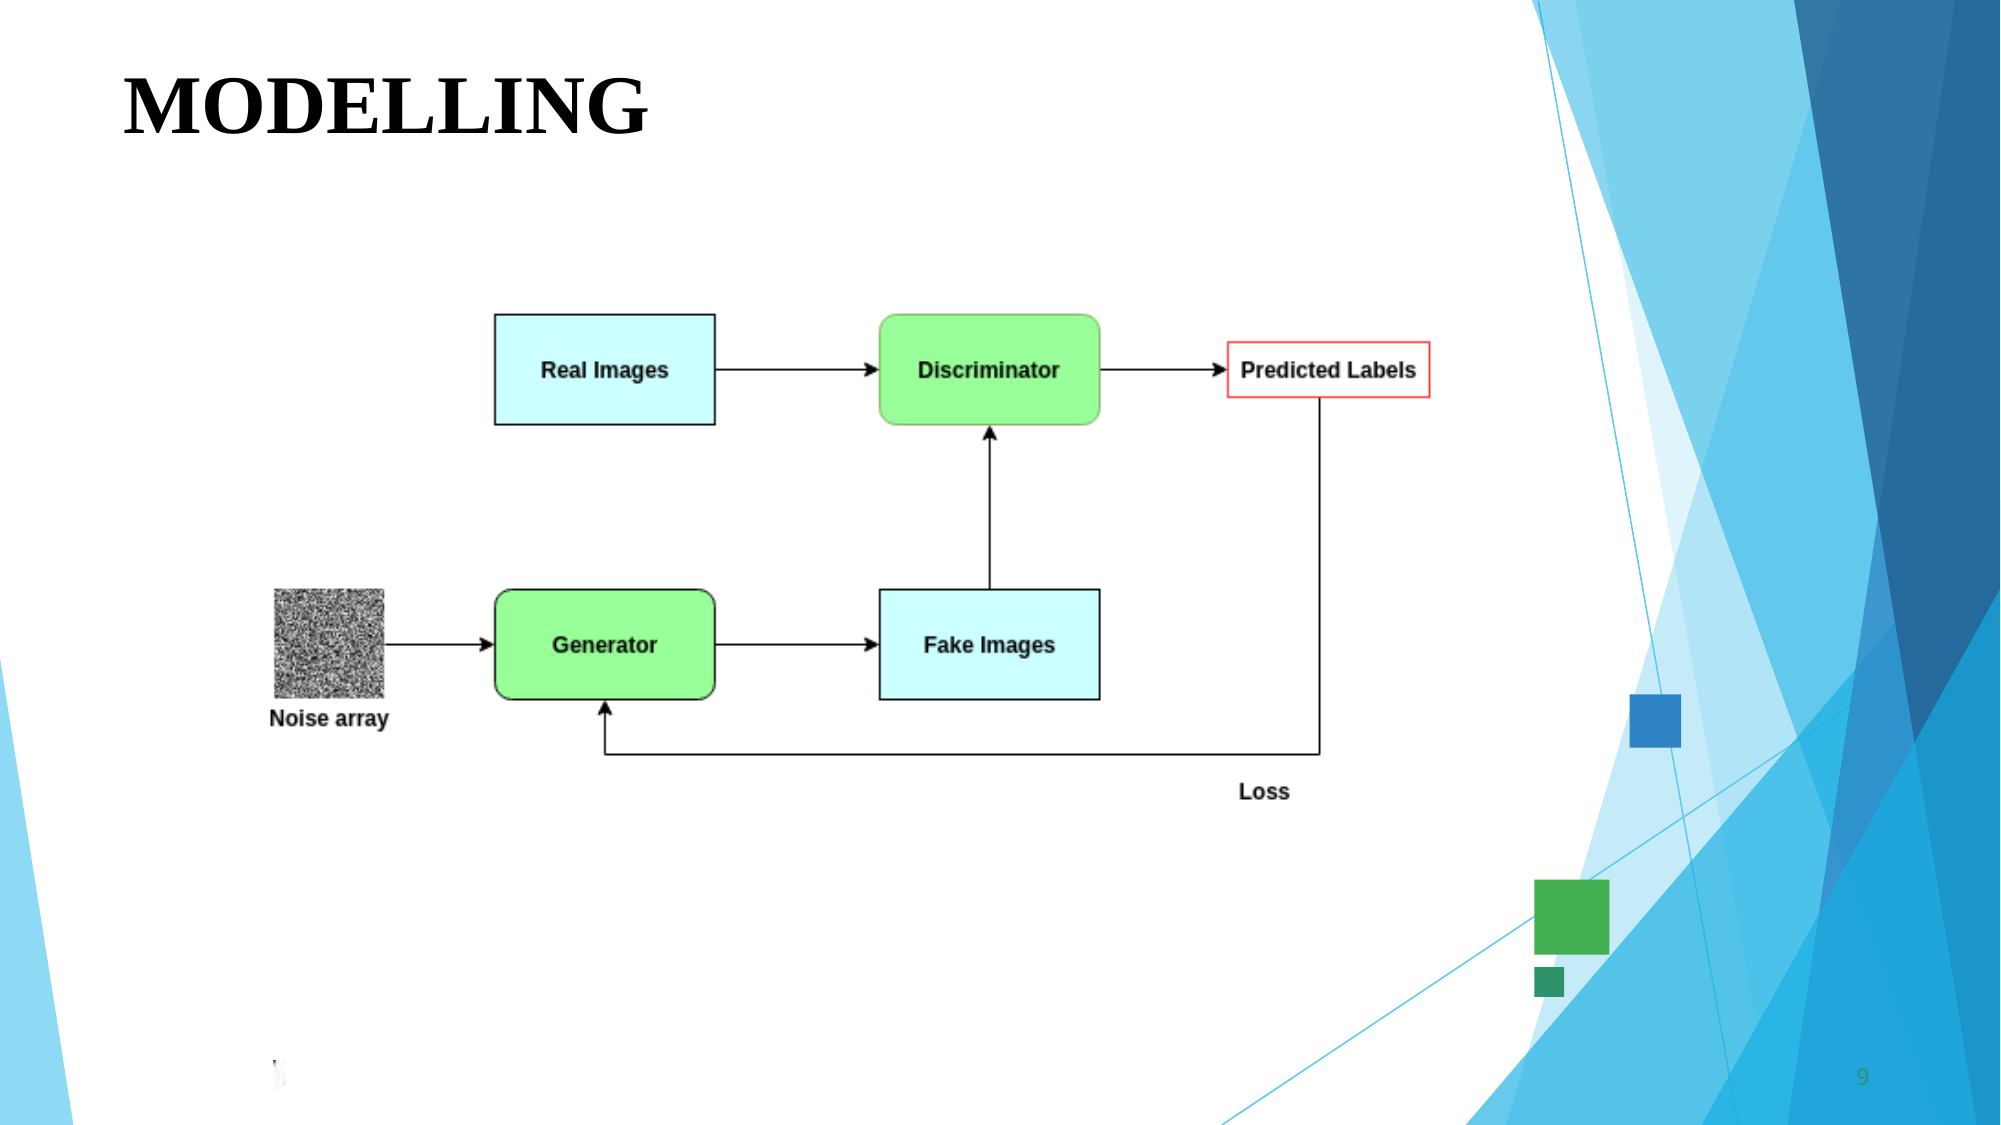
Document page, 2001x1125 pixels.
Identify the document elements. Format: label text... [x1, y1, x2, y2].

title MODELLING [121, 47, 664, 238]
picture [273, 1060, 287, 1091]
text_box [1534, 879, 1610, 955]
text_box [1534, 967, 1565, 997]
picture [237, 304, 1440, 821]
slide_number 9 [1849, 1061, 1890, 1125]
text_box [1629, 694, 1682, 748]
